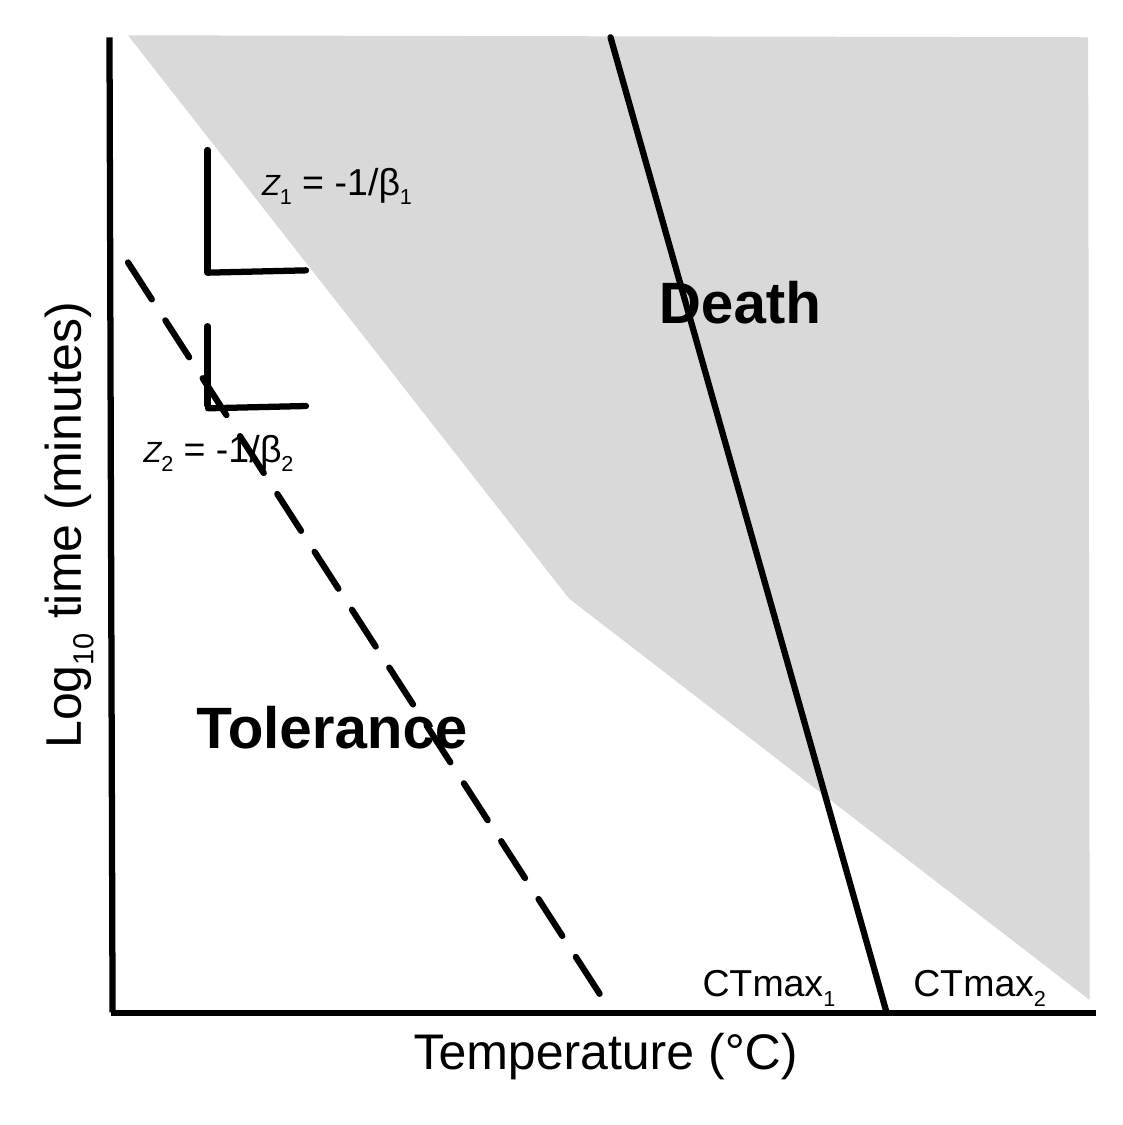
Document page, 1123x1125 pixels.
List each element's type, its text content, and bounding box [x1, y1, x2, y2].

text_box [109, 36, 113, 1013]
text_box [207, 405, 307, 409]
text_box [124, 36, 887, 263]
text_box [127, 262, 1097, 1011]
text_box Temperature (°C) [398, 1022, 813, 1087]
text_box [887, 36, 1097, 262]
text_box Log10 time (minutes) [23, 286, 104, 764]
